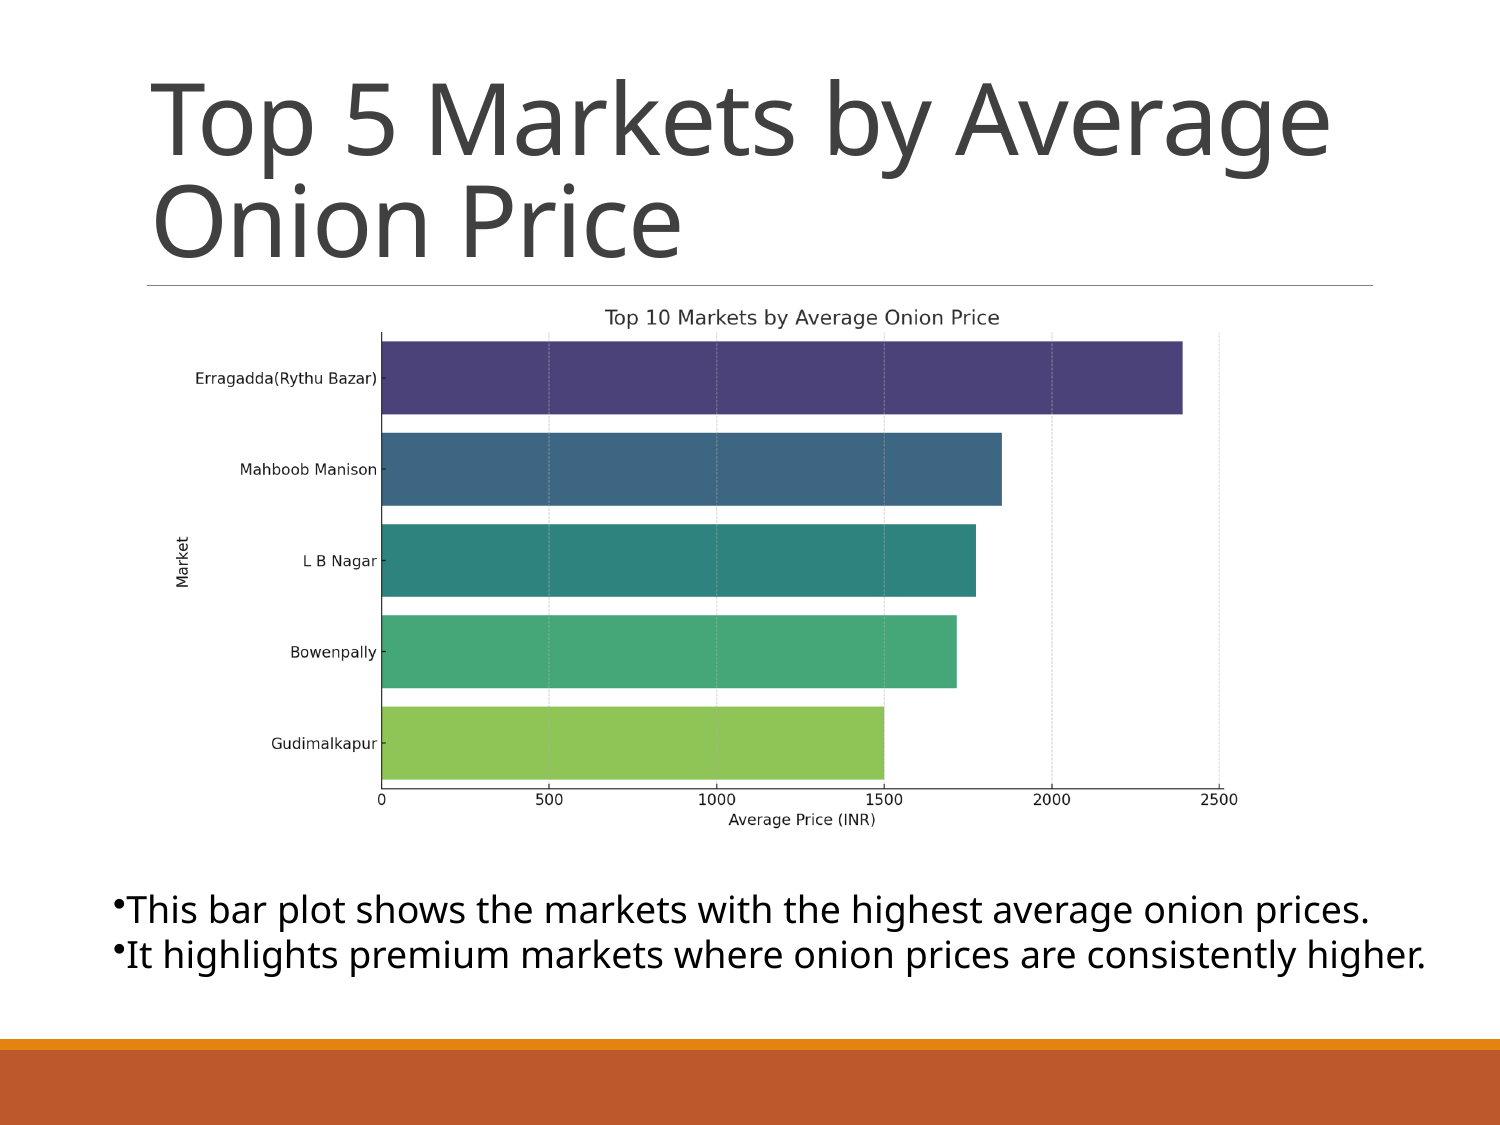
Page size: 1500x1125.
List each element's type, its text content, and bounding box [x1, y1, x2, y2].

text_box This bar plot shows the markets with the highest average onion prices. It highlights premium markets where onion prices are consistently higher. [98, 878, 1443, 984]
picture [168, 308, 1250, 831]
title Top 5 Markets by Average Onion Price [135, 47, 1373, 285]
